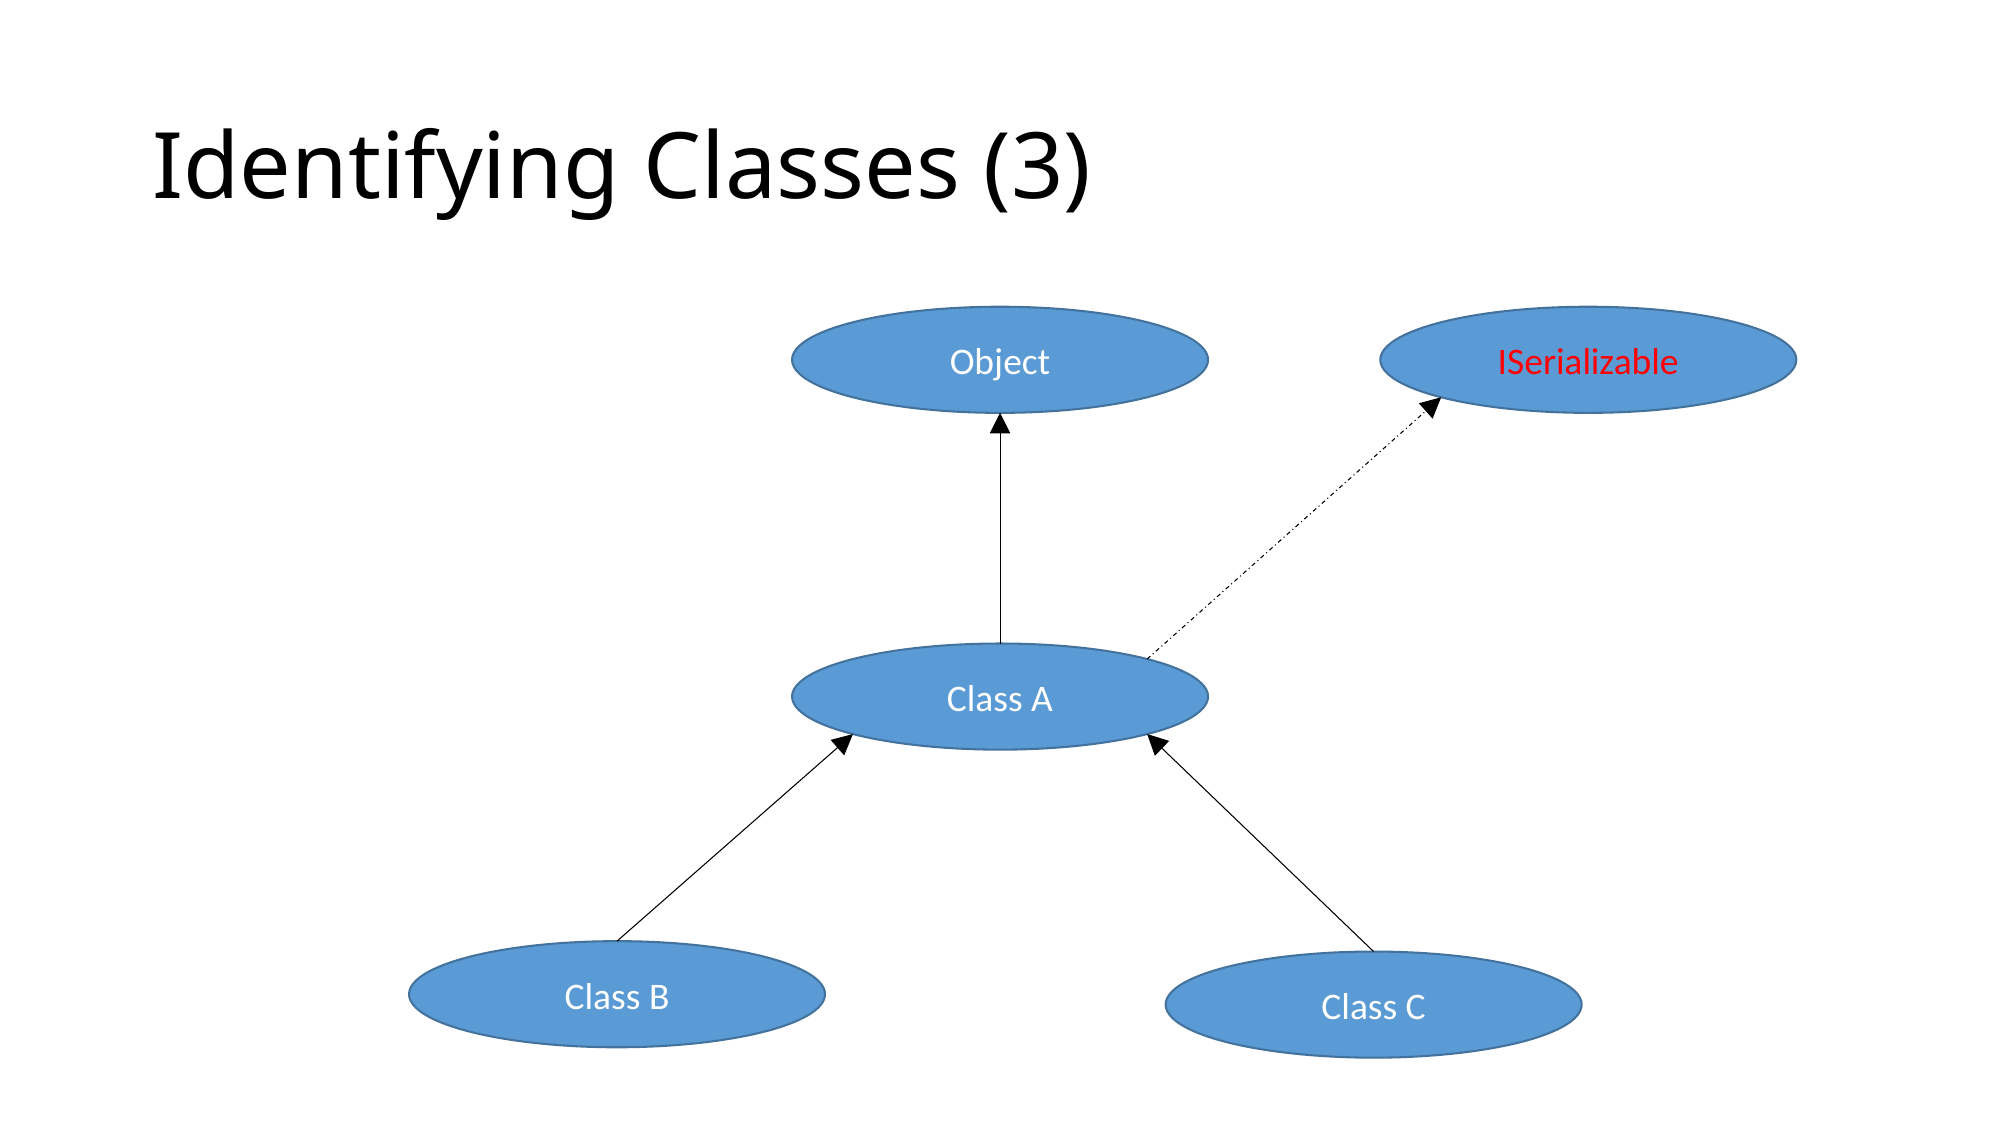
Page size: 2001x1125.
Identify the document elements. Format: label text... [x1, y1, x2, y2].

text_box Class A [791, 642, 1210, 751]
text_box ISerializable [1379, 305, 1798, 414]
text_box Class C [1164, 950, 1583, 1059]
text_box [617, 734, 853, 942]
text_box Object [791, 305, 1210, 414]
text_box Class B [407, 940, 827, 1049]
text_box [1147, 397, 1442, 659]
title Identifying Classes (3) [137, 59, 1863, 278]
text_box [1147, 734, 1374, 952]
